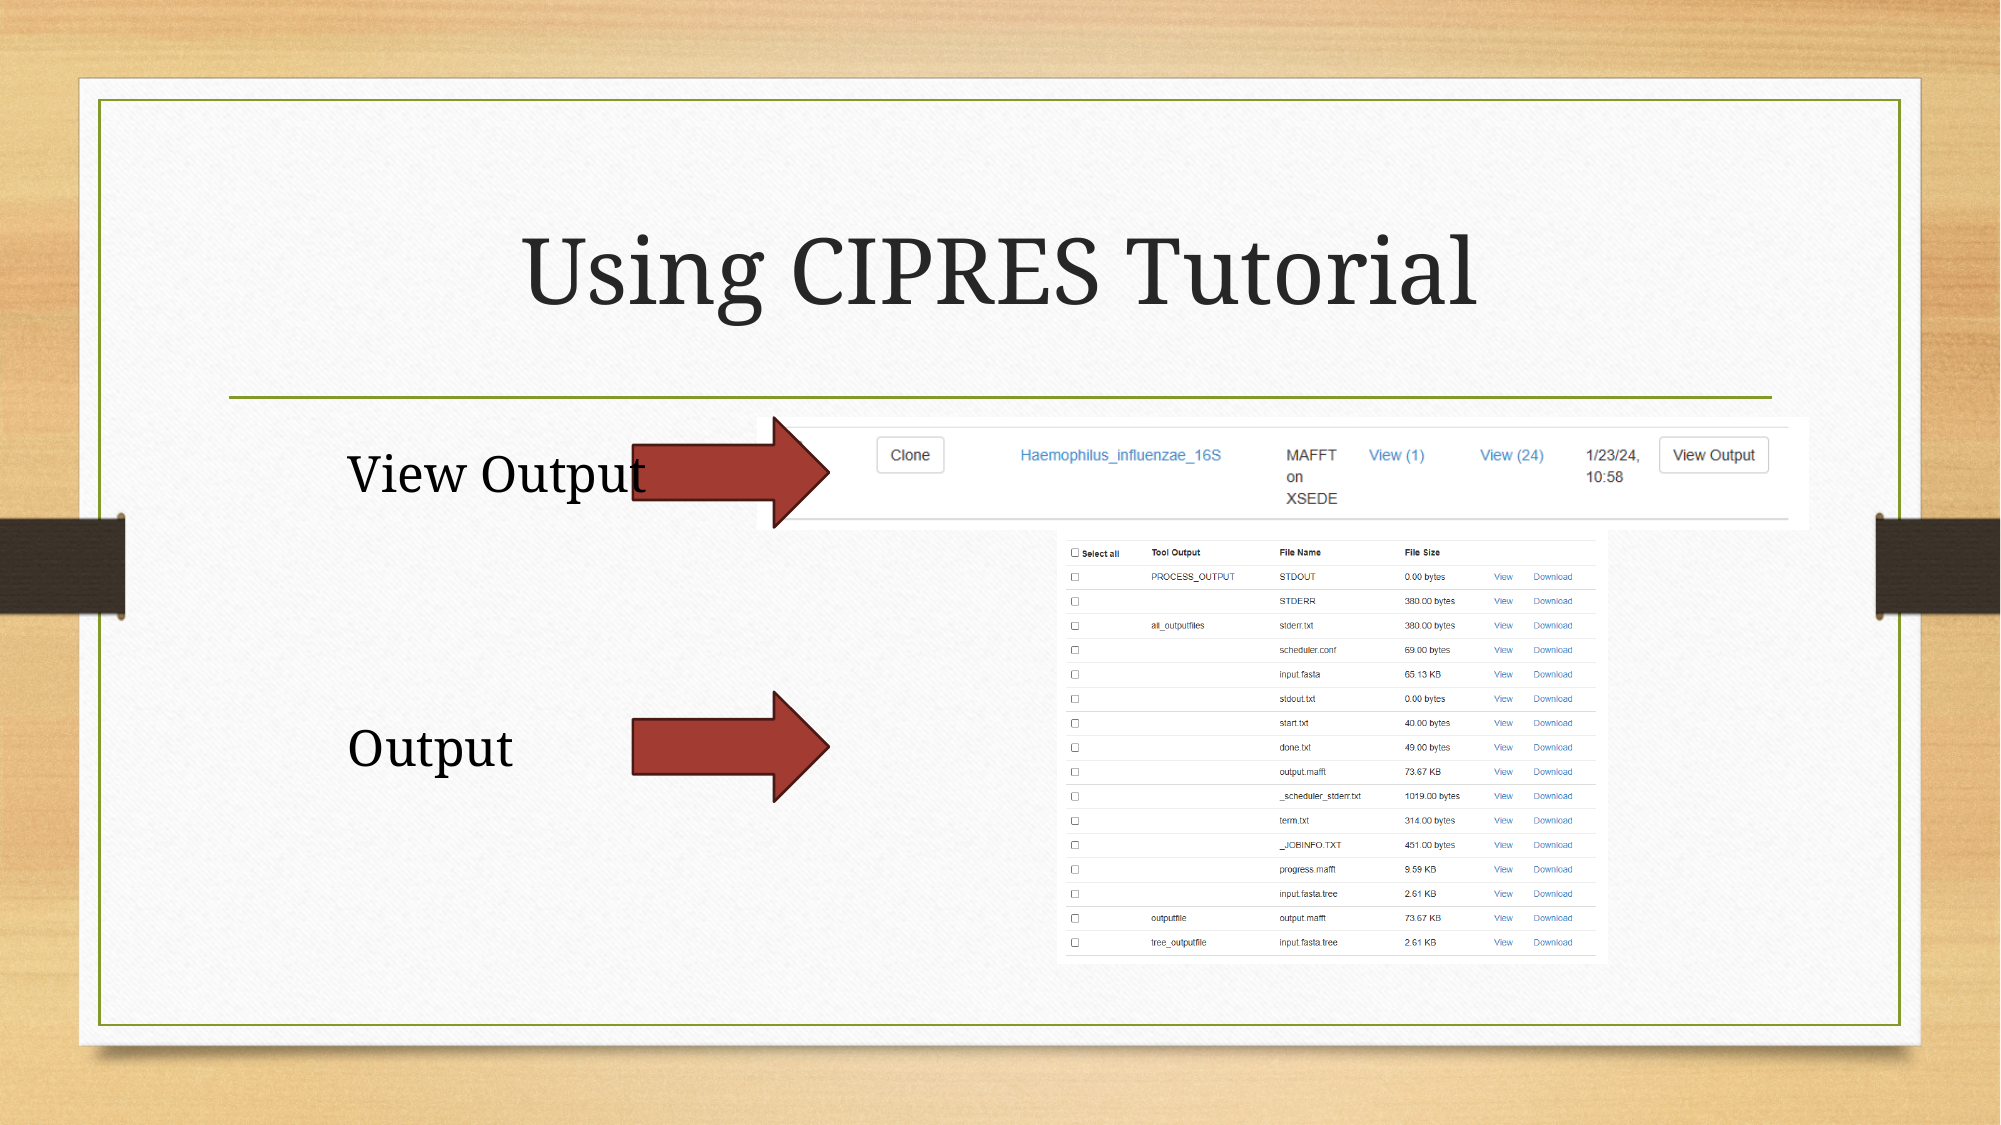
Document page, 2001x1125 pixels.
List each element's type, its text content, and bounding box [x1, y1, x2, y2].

title Using CIPRES Tutorial [212, 161, 1788, 375]
text_box View Output [333, 434, 675, 510]
text_box Output [333, 708, 675, 784]
text_box [675, 443, 757, 502]
picture [0, 0, 2001, 1125]
text_box [675, 690, 830, 803]
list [757, 417, 1809, 530]
